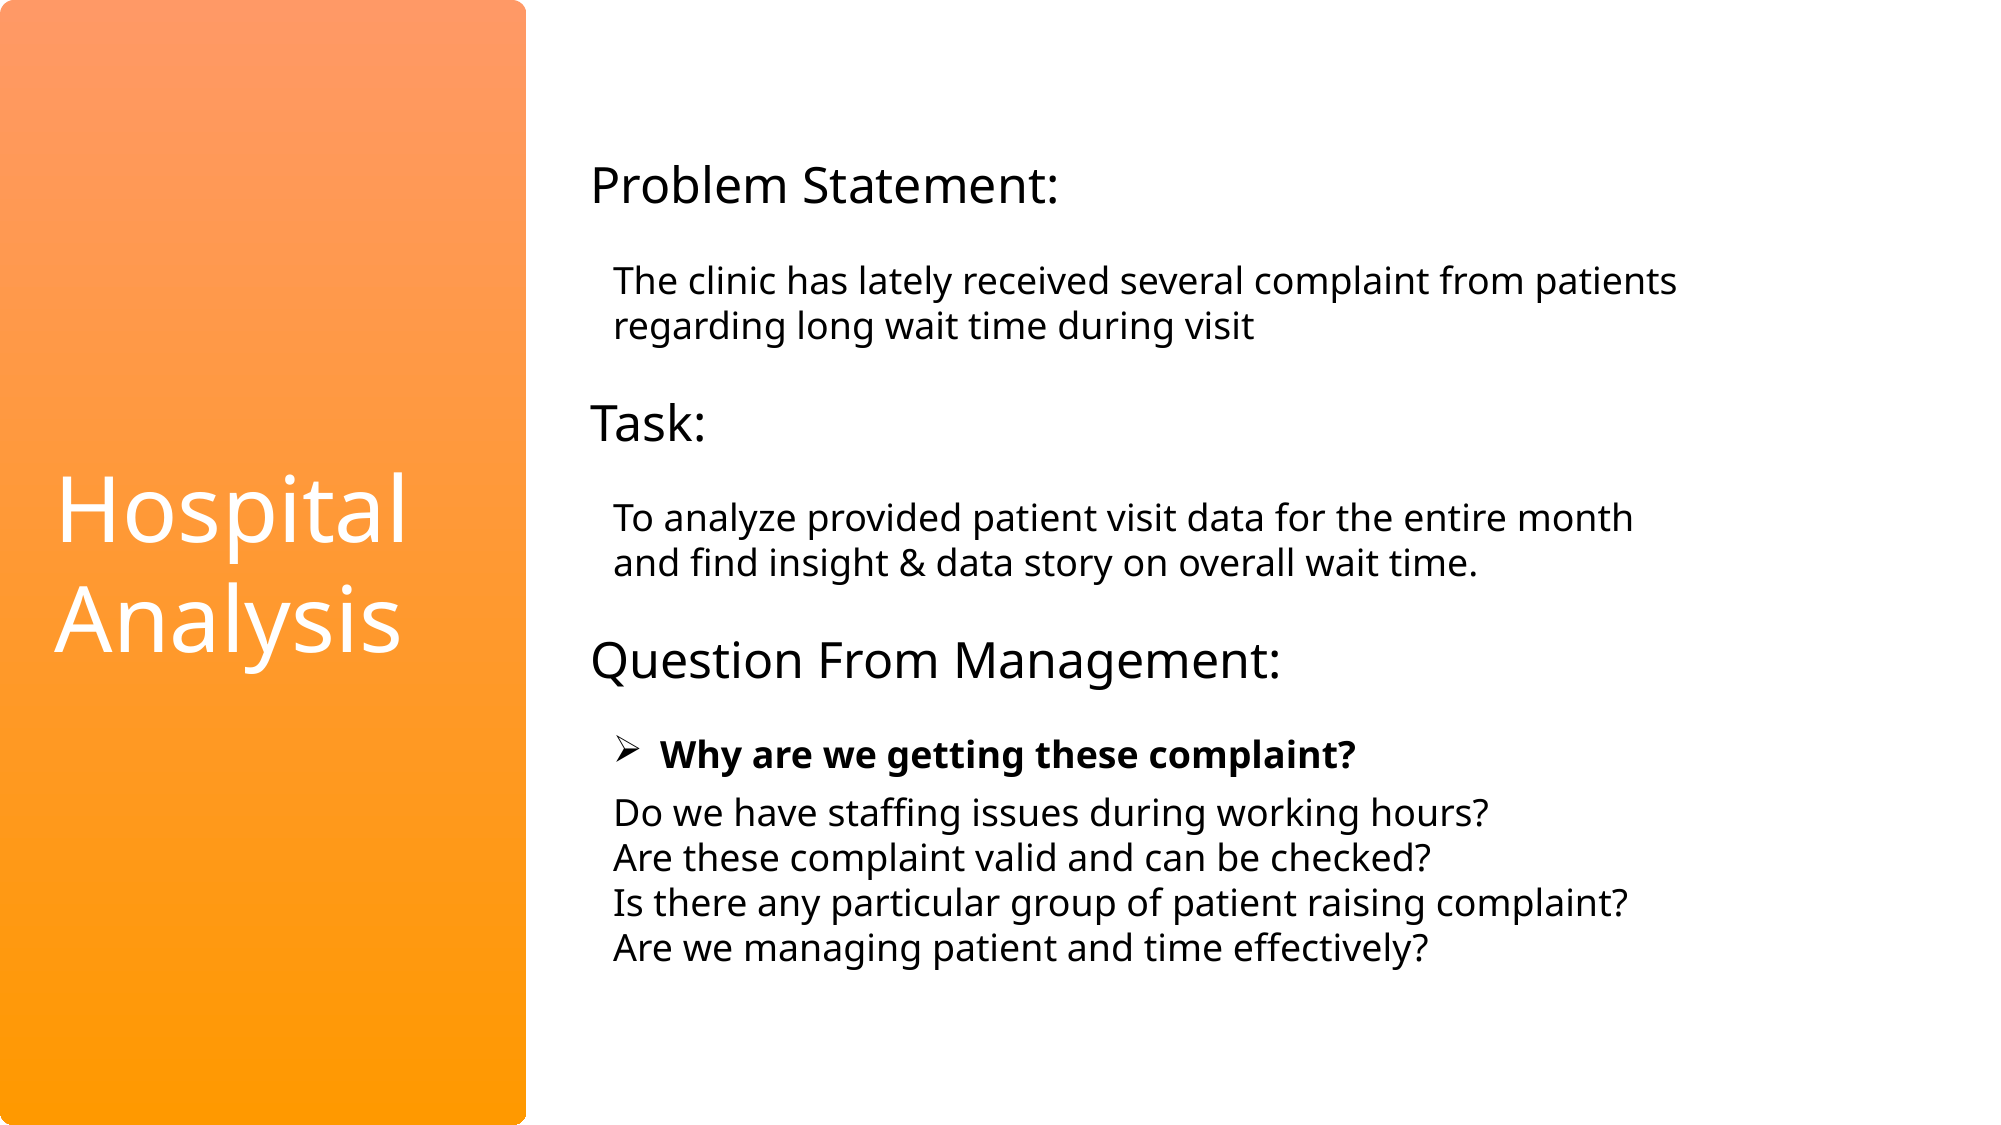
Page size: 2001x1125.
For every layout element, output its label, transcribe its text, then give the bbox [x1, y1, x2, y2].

text_box [0, 0, 528, 1125]
text_box Task: [575, 383, 1678, 459]
text_box Why are we getting these complaint? [598, 724, 1700, 781]
text_box Problem Statement: [575, 146, 1678, 222]
text_box Question From Management: [575, 620, 1678, 696]
text_box Hospital Analysis [39, 443, 513, 679]
text_box To analyze provided patient visit data for the entire month and find insight & data story on overall wait time. [598, 487, 1700, 592]
text_box The clinic has lately received several complaint from patients regarding long wait time during visit [598, 249, 1700, 355]
text_box Do we have staffing issues during working hours? Are these complaint valid and can be checked? Is there any particular group of patient raising complaint? Are we managing patient and time effectively? [598, 781, 1700, 977]
